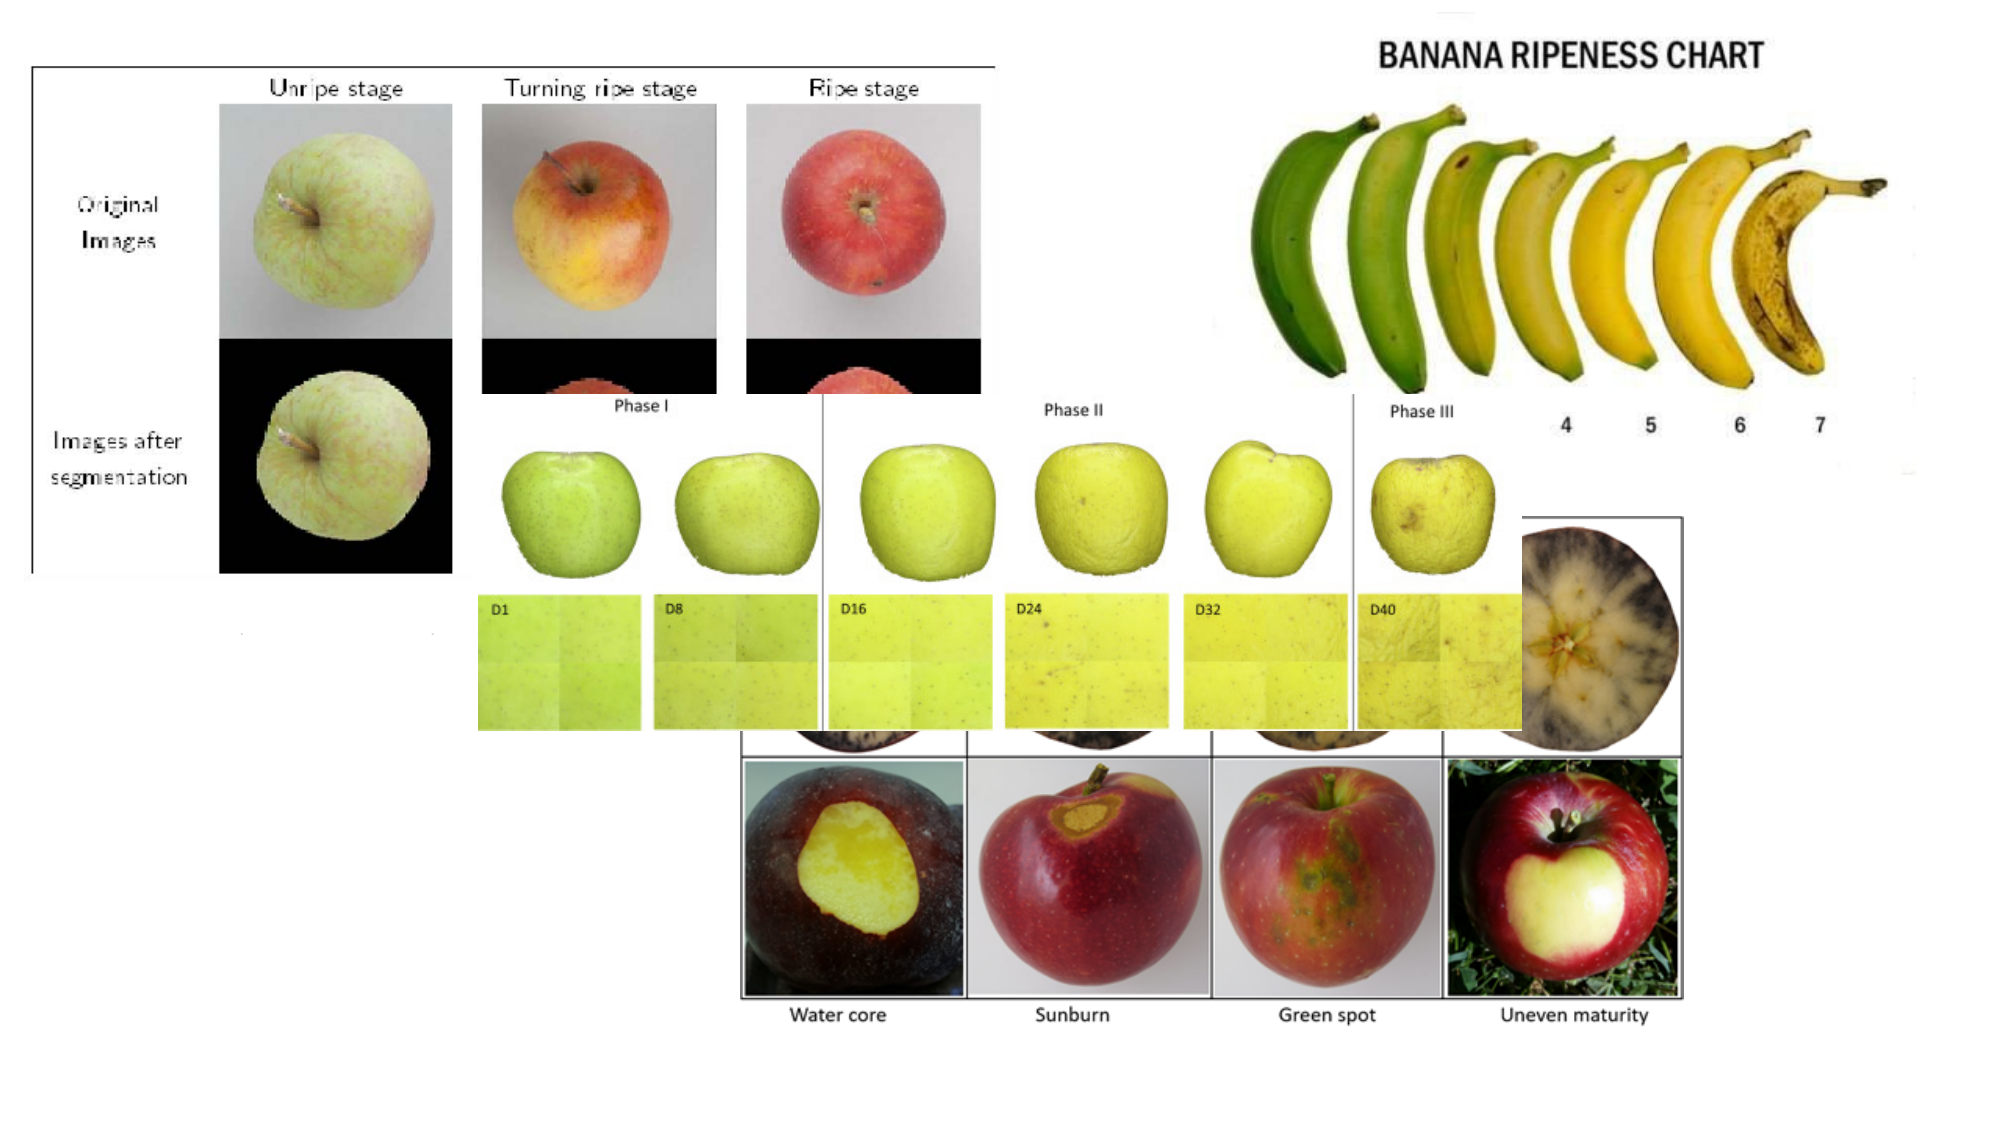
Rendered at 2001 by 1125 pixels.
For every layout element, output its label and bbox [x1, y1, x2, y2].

picture [24, 12, 1916, 1034]
